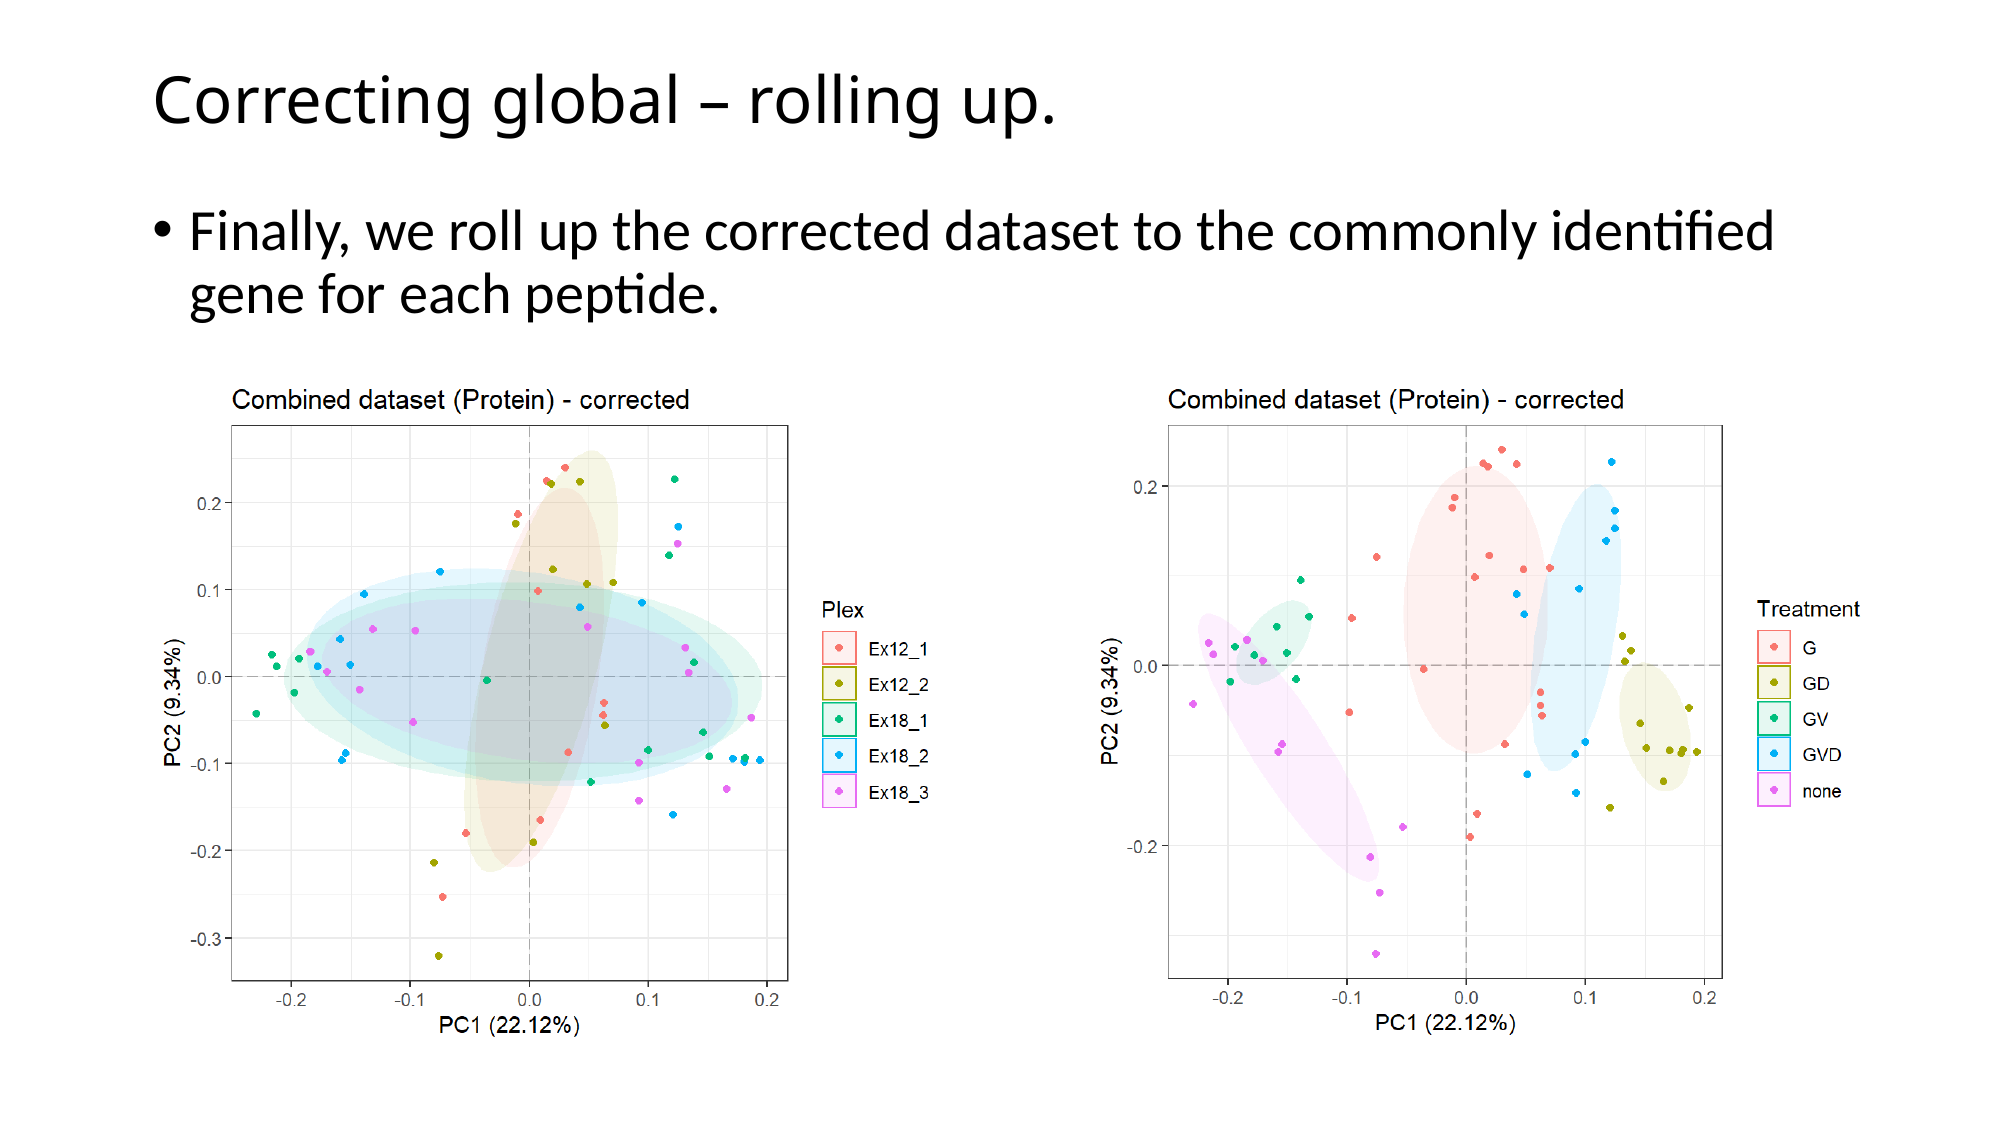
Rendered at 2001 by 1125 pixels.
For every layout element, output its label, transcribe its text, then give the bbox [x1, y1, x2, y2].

title Correcting global – rolling up. [137, 59, 1863, 146]
picture [83, 378, 962, 1040]
picture [1059, 378, 1882, 1040]
list Finally, we roll up the corrected dataset to the commonly identified gene for each peptide. [137, 192, 1863, 907]
